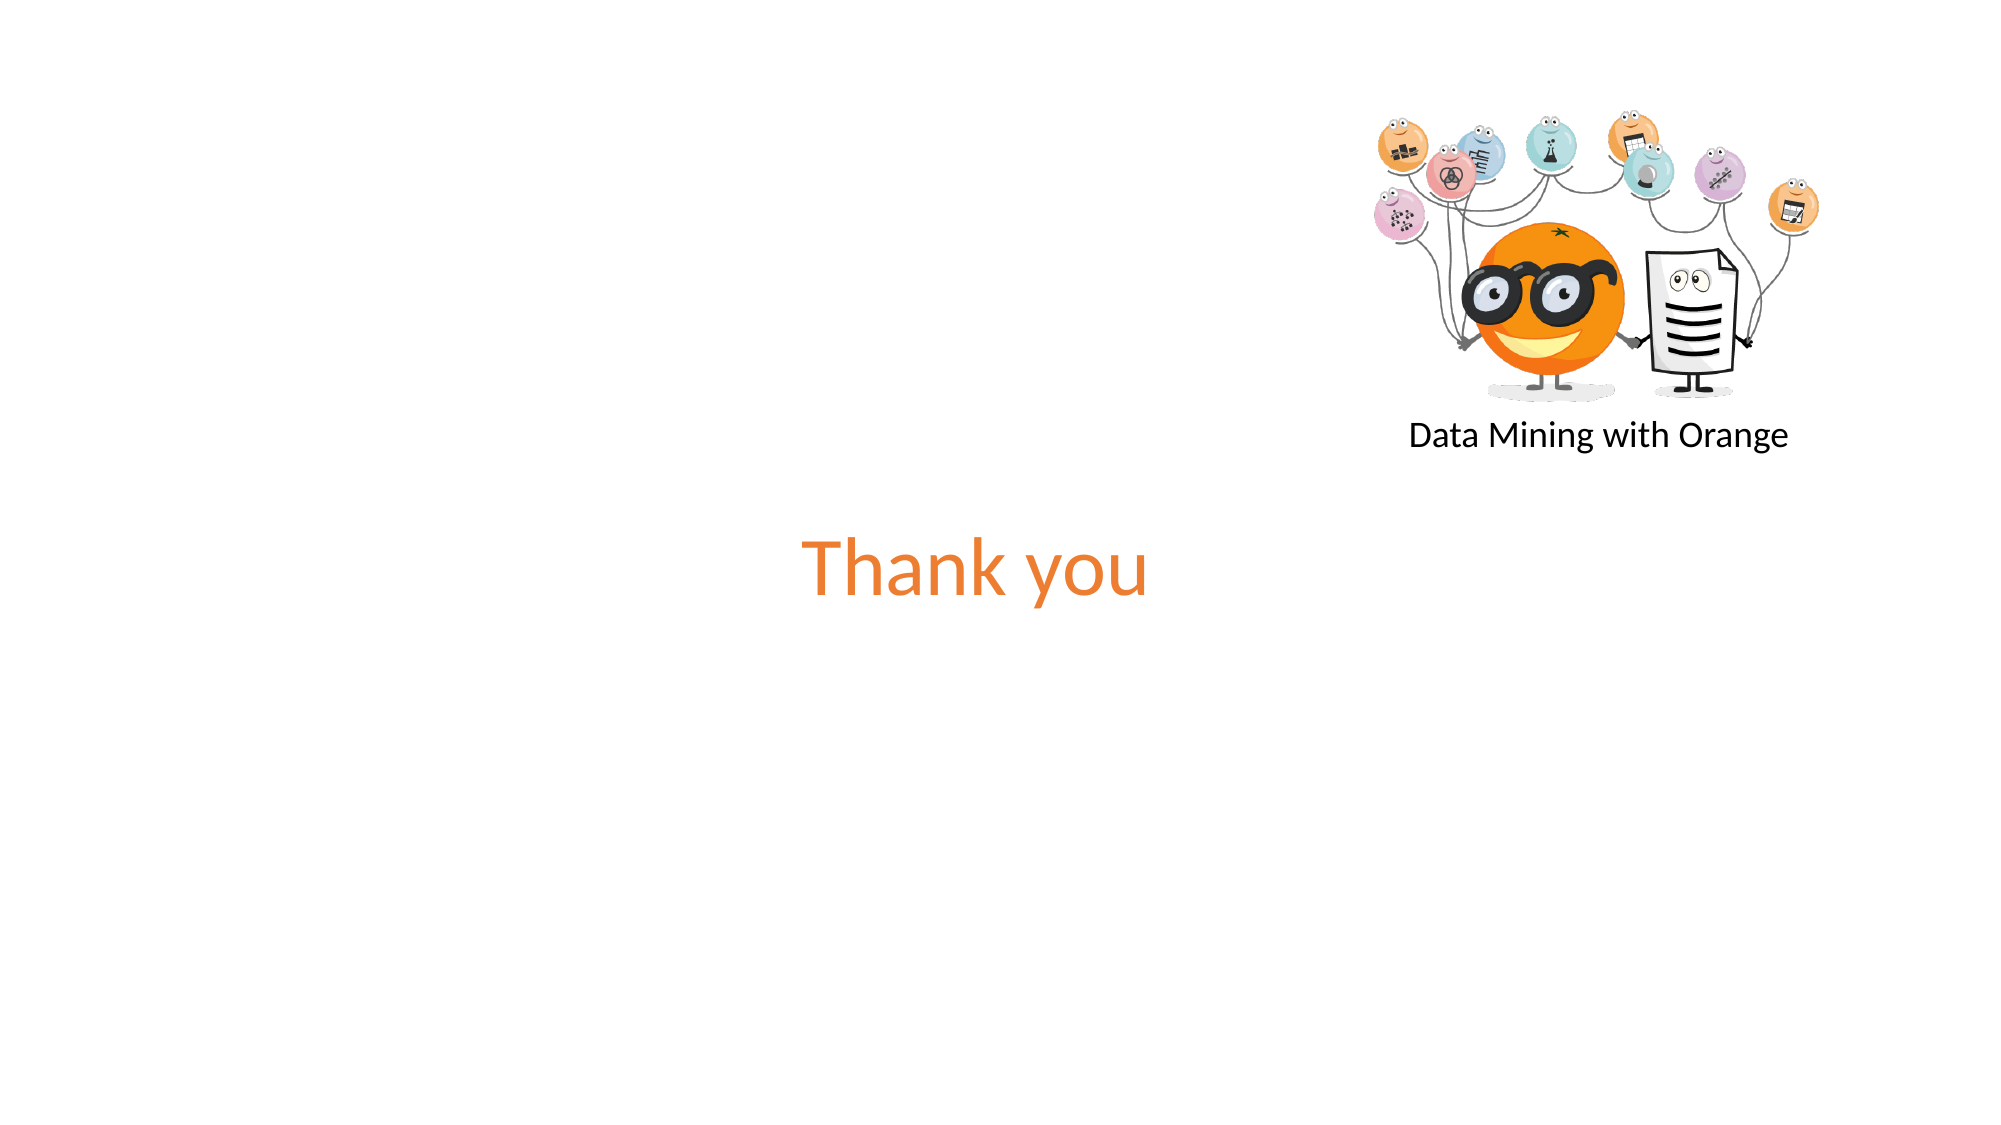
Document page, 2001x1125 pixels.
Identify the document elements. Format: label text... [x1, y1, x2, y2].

text_box Thank you [786, 504, 1213, 620]
picture [1373, 107, 1820, 403]
text_box Data Mining with Orange [1394, 402, 1841, 463]
